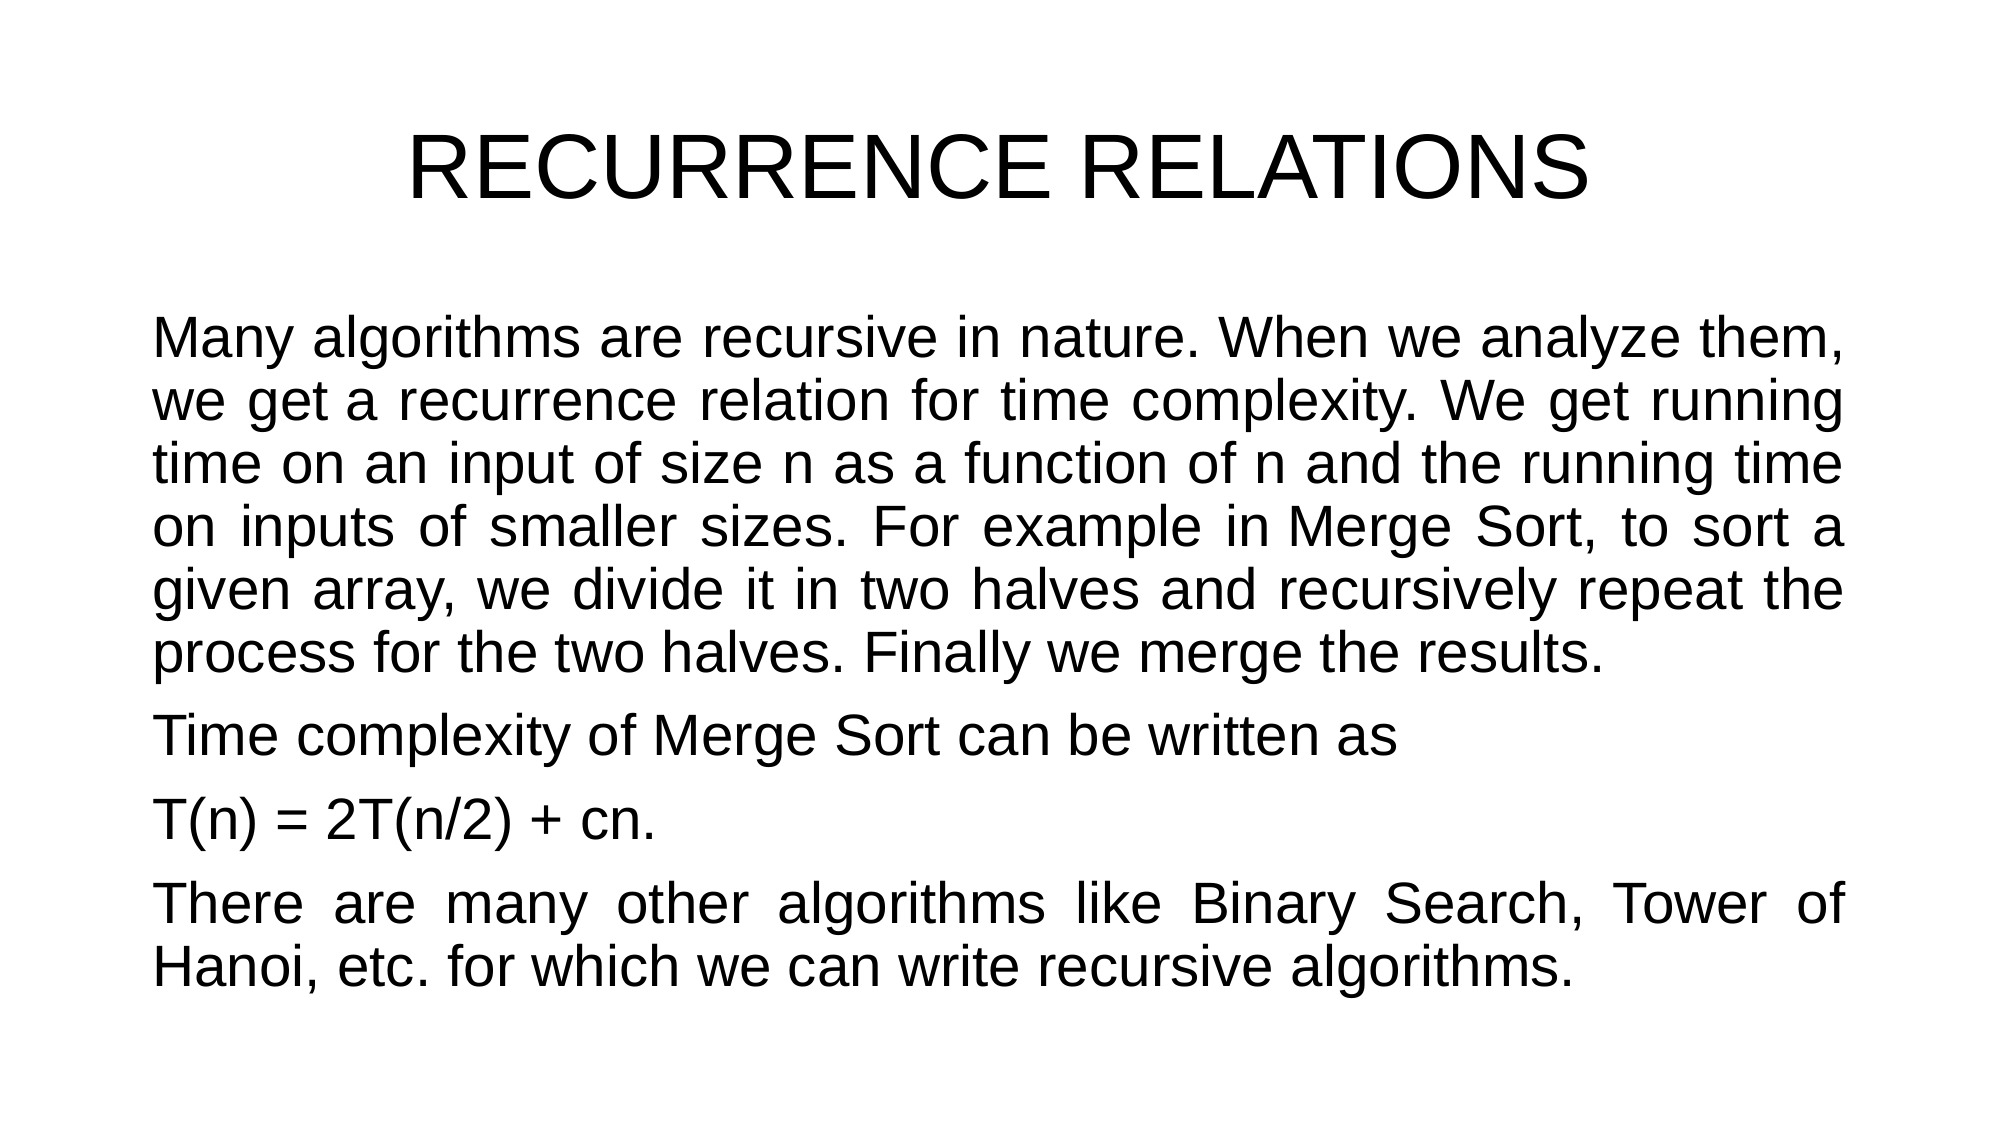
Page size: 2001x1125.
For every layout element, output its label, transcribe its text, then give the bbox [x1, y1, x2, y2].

list Many algorithms are recursive in nature. When we analyze them, we get a recurrence relation for time complexity. We get running time on an input of size n as a function of n and the running time on inputs of smaller sizes. For example in Merge Sort, to sort a given array, we divide it in two halves and recursively repeat the process for the two halves. Finally we merge the results. Time complexity of Merge Sort can be written as T(n) = 2T(n/2) + cn. There are many other algorithms like Binary Search, Tower of Hanoi, etc. for which we can write recursive algorithms. [137, 299, 1863, 1014]
title Recurrence relations [137, 59, 1863, 278]
